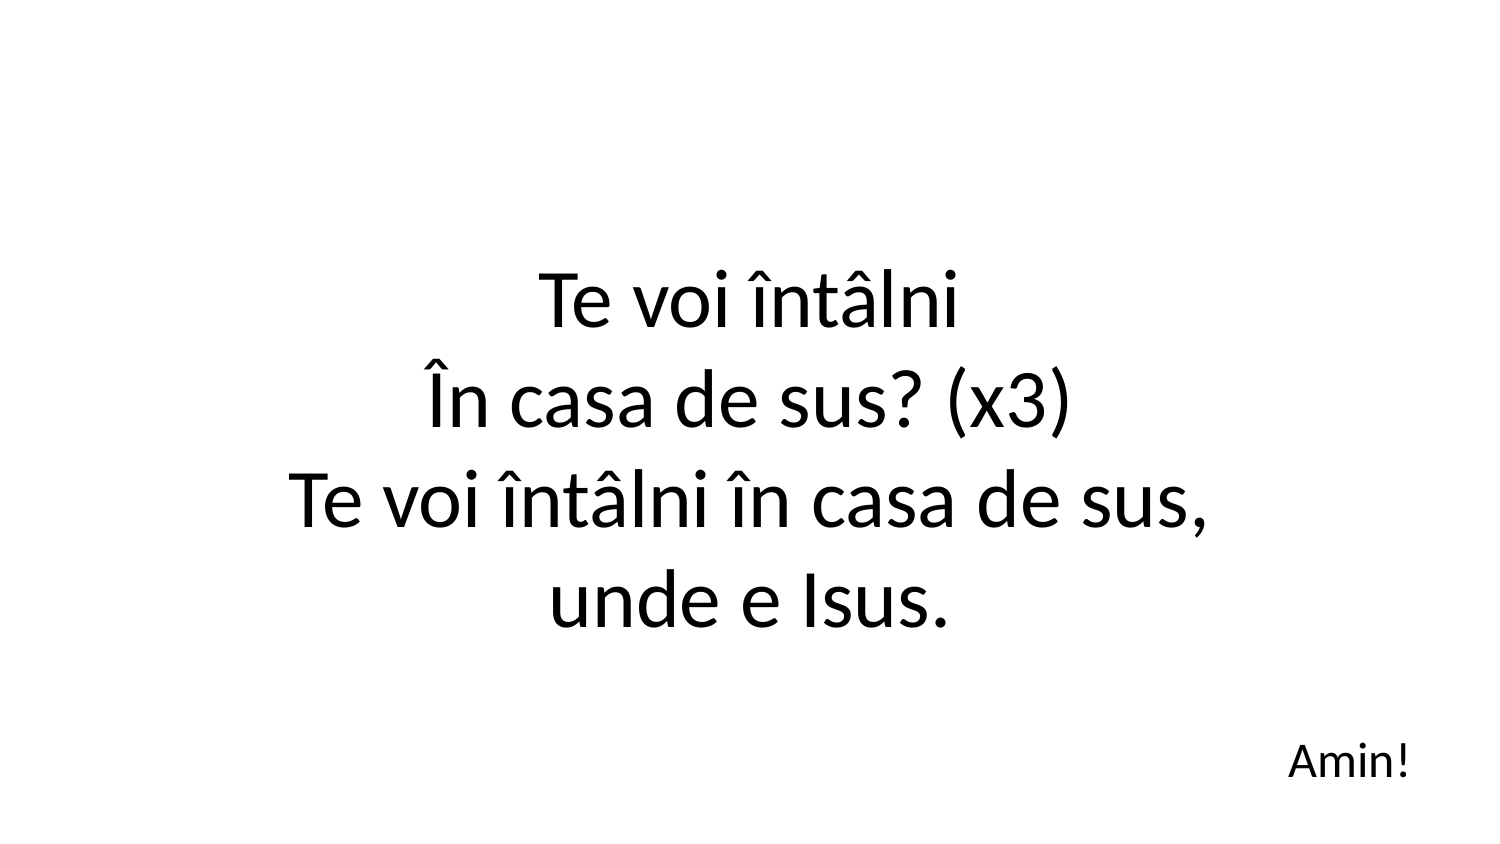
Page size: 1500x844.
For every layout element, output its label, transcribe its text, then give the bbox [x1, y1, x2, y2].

text_box Amin! [1273, 674, 1427, 795]
text_box Te voi întâlni În casa de sus? (x3) Te voi întâlni în casa de sus, unde e Isus. [274, 192, 1226, 652]
